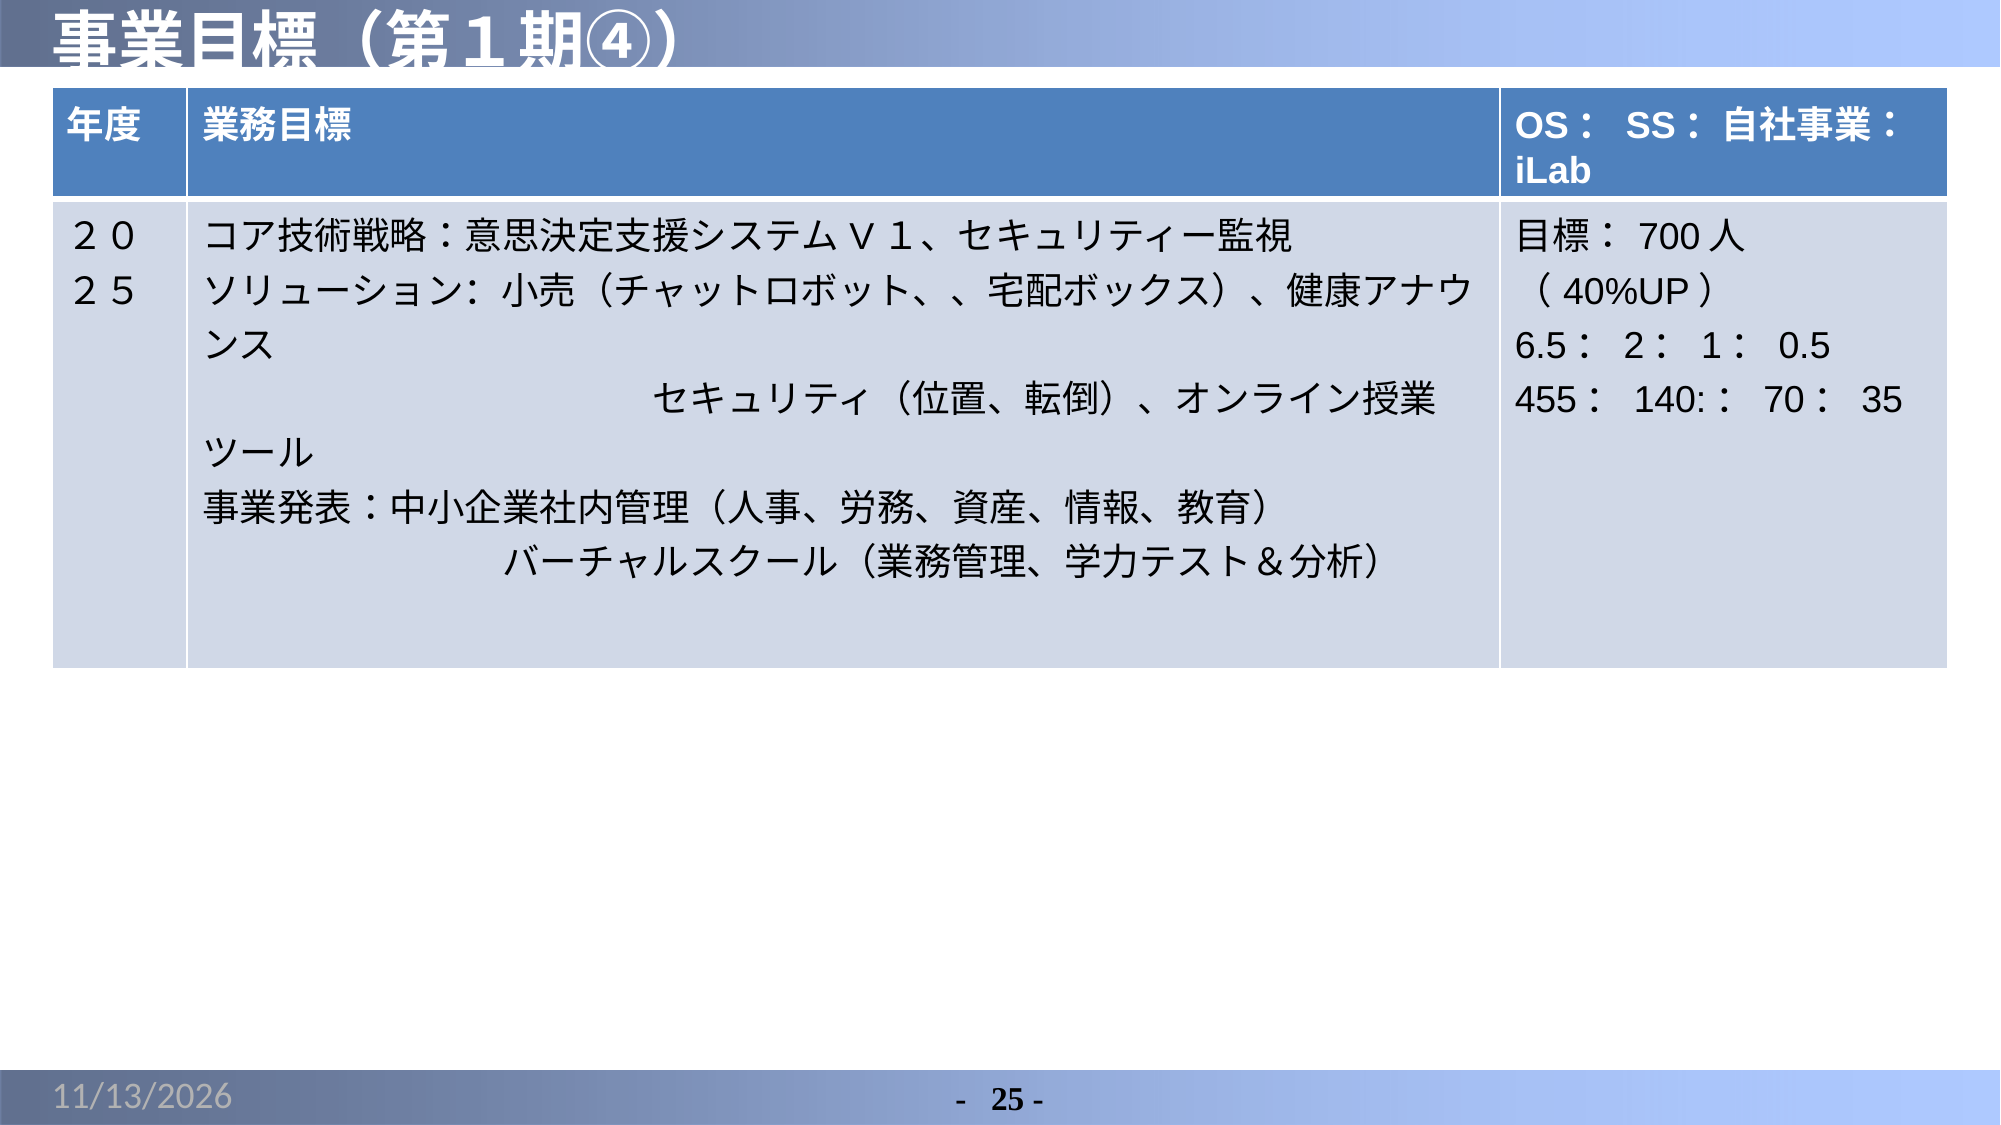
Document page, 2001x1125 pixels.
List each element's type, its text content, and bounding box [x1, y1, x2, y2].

table_cell コア技術戦略：意思決定支援システムV１、セキュリティー監視 ソリューション：小売（チャットロボット、、宅配ボックス）、健康アナウンス セキュリティ（位置、転倒）、オンライン授業ツール 事業発表：中小企業社内管理（人事、労務、資産、情報、教育） バーチャルスクール（業務管理、学力テスト＆分析） [188, 202, 1499, 668]
table_header OS：SS：自社事業：iLab [1501, 88, 1947, 196]
slide_number - 25 - [934, 1078, 1063, 1117]
table_cell 目標：700人（40%UP） 6.5：2：1：0.5 455：140:：70：35 [1501, 202, 1947, 668]
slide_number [51, 1071, 512, 1117]
table_header 業務目標 [188, 88, 1499, 196]
title 事業目標（第１期④） [51, 0, 1921, 81]
table_cell ２０２５ [53, 202, 186, 668]
table_header 年度 [53, 88, 186, 196]
